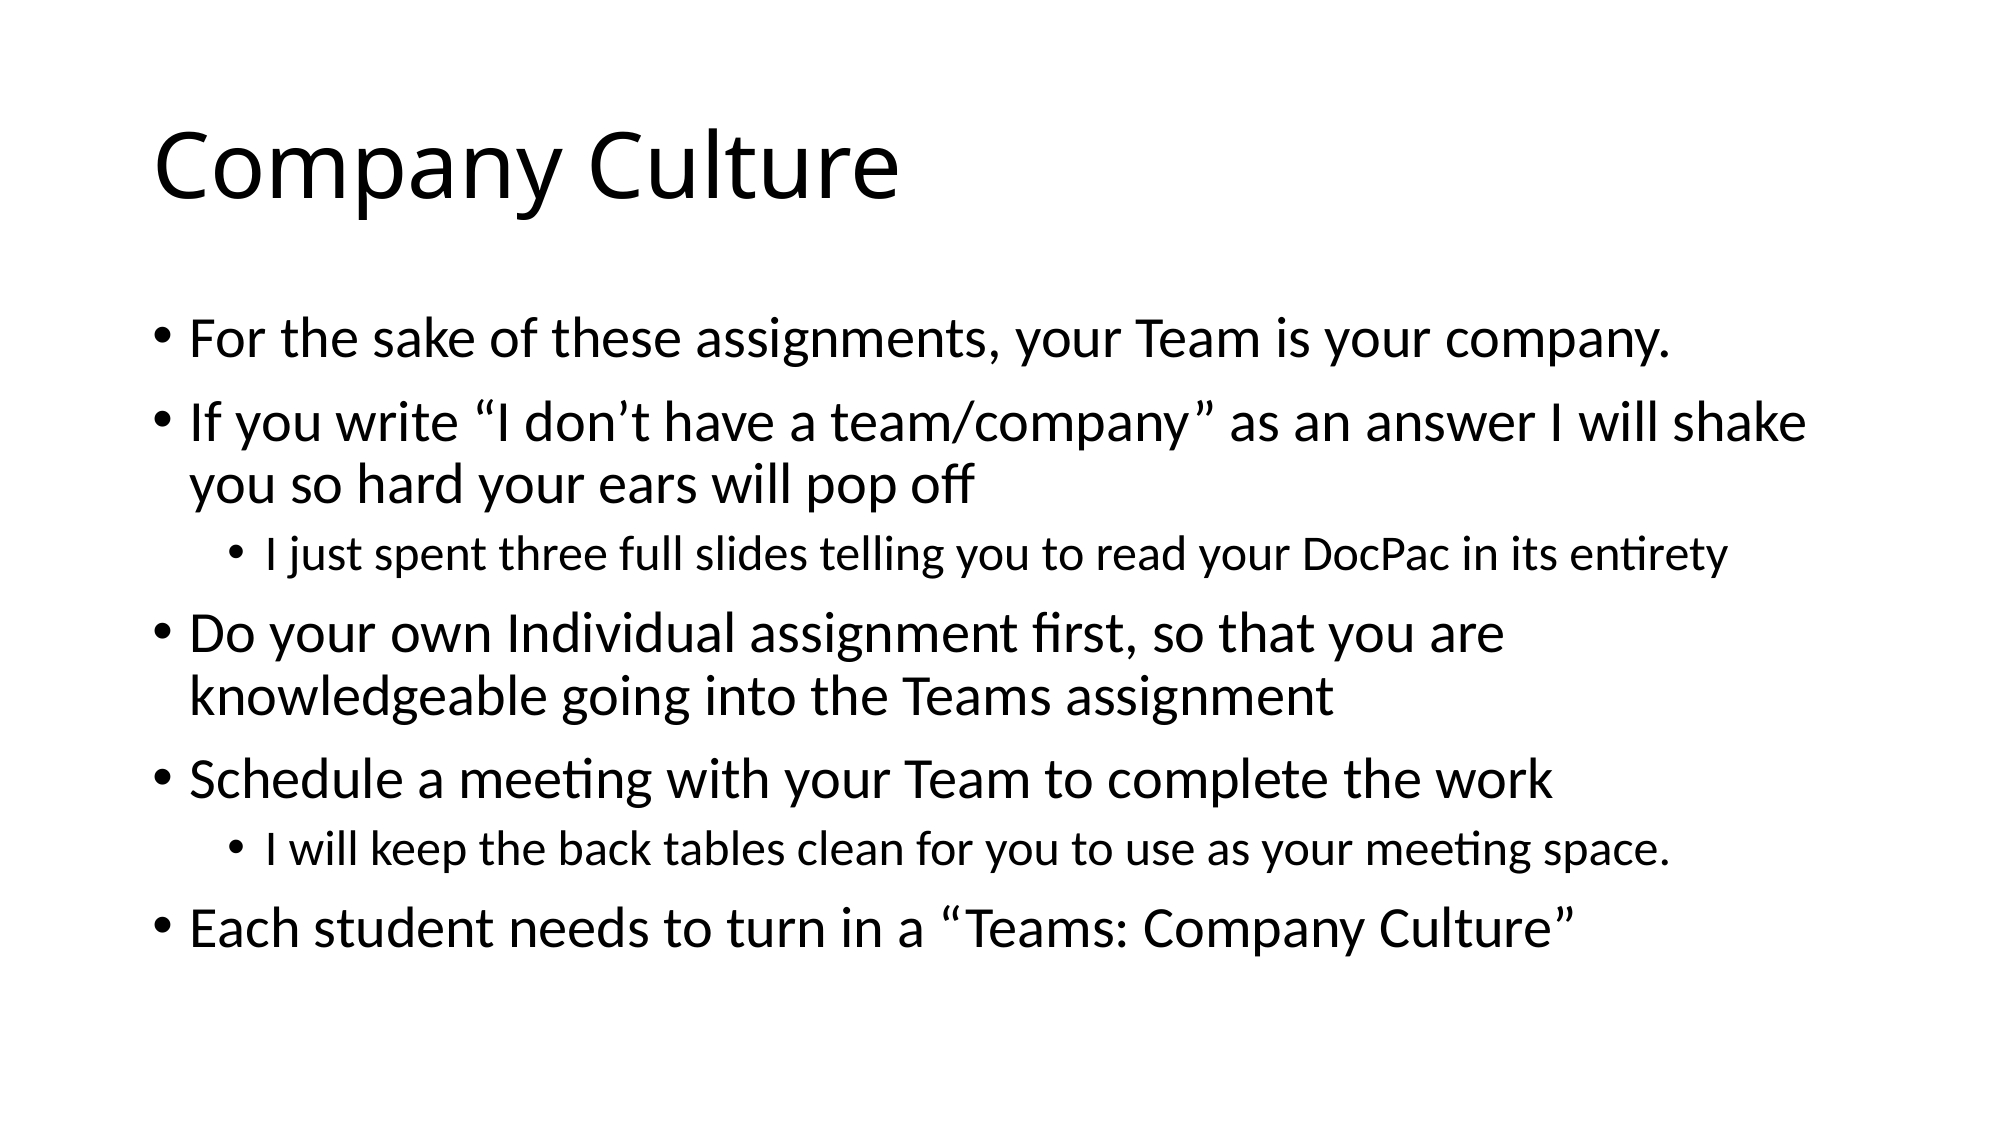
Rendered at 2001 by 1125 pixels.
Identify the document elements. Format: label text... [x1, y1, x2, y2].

list For the sake of these assignments, your Team is your company. If you write “I don’t have a team/company” as an answer I will shake you so hard your ears will pop off I just spent three full slides telling you to read your DocPac in its entirety Do your own Individual assignment first, so that you are knowledgeable going into the Teams assignment Schedule a meeting with your Team to complete the work I will keep the back tables clean for you to use as your meeting space. Each student needs to turn in a “Teams: Company Culture” [137, 299, 1863, 1014]
title Company Culture [137, 59, 1863, 278]
